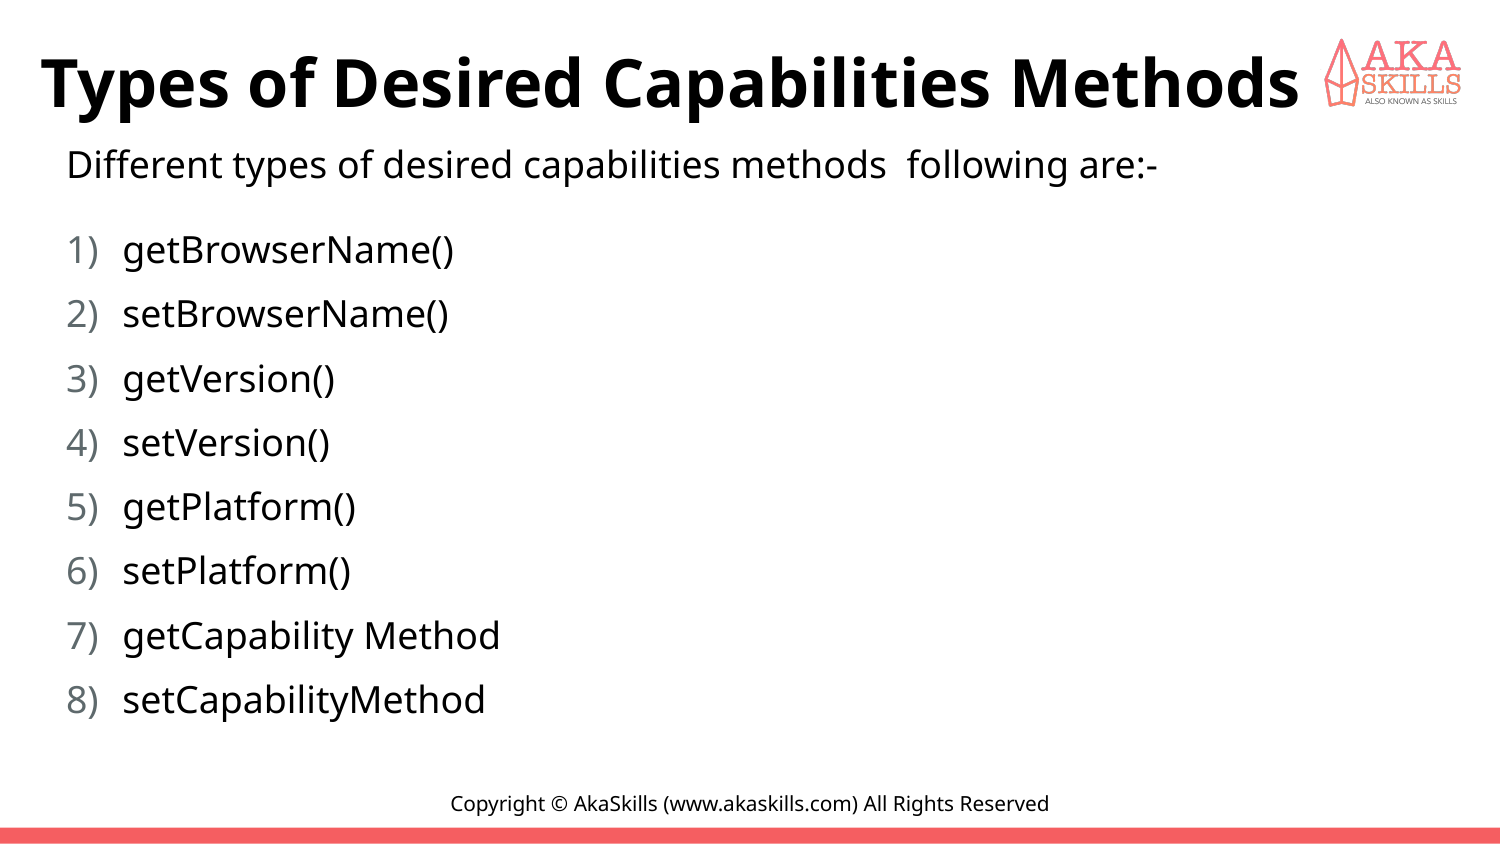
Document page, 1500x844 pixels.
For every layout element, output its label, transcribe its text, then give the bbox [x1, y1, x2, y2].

list Different types of desired capabilities methods following are:- getBrowserName() setBrowserName() getVersion() setVersion() getPlatform() setPlatform() getCapability Method setCapabilityMethod [51, 119, 1449, 750]
picture [1320, 33, 1469, 114]
title Types of Desired Capabilities Methods [25, 25, 1423, 112]
